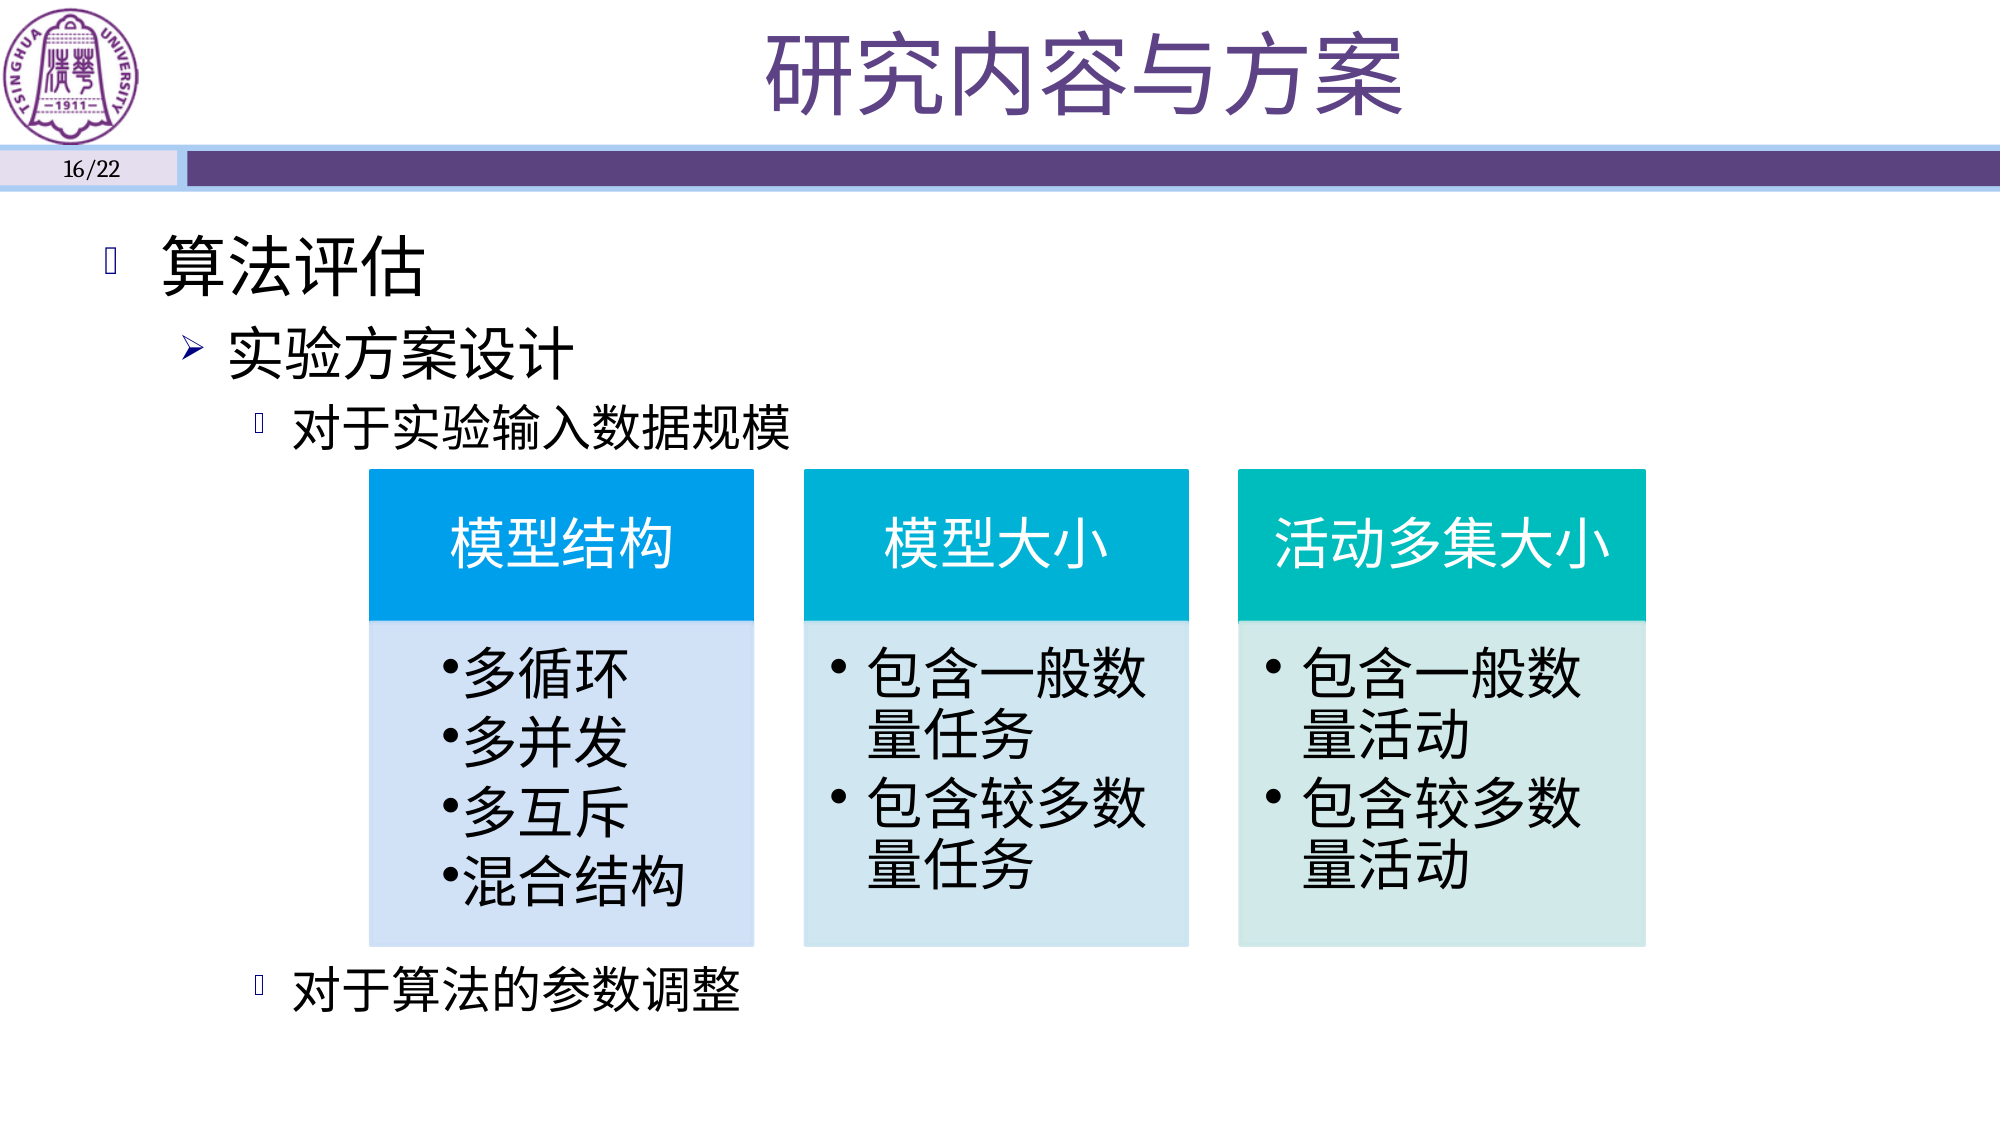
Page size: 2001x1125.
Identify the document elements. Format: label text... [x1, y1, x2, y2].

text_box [369, 464, 1645, 952]
title 研究内容与方案 [184, 4, 1985, 140]
picture [0, 5, 139, 145]
text_box 对于算法的参数调整 [89, 951, 1890, 1125]
slide_number 16/22 [0, 144, 185, 192]
text_box 算法评估 实验方案设计 对于实验输入数据规模 [89, 217, 1890, 951]
